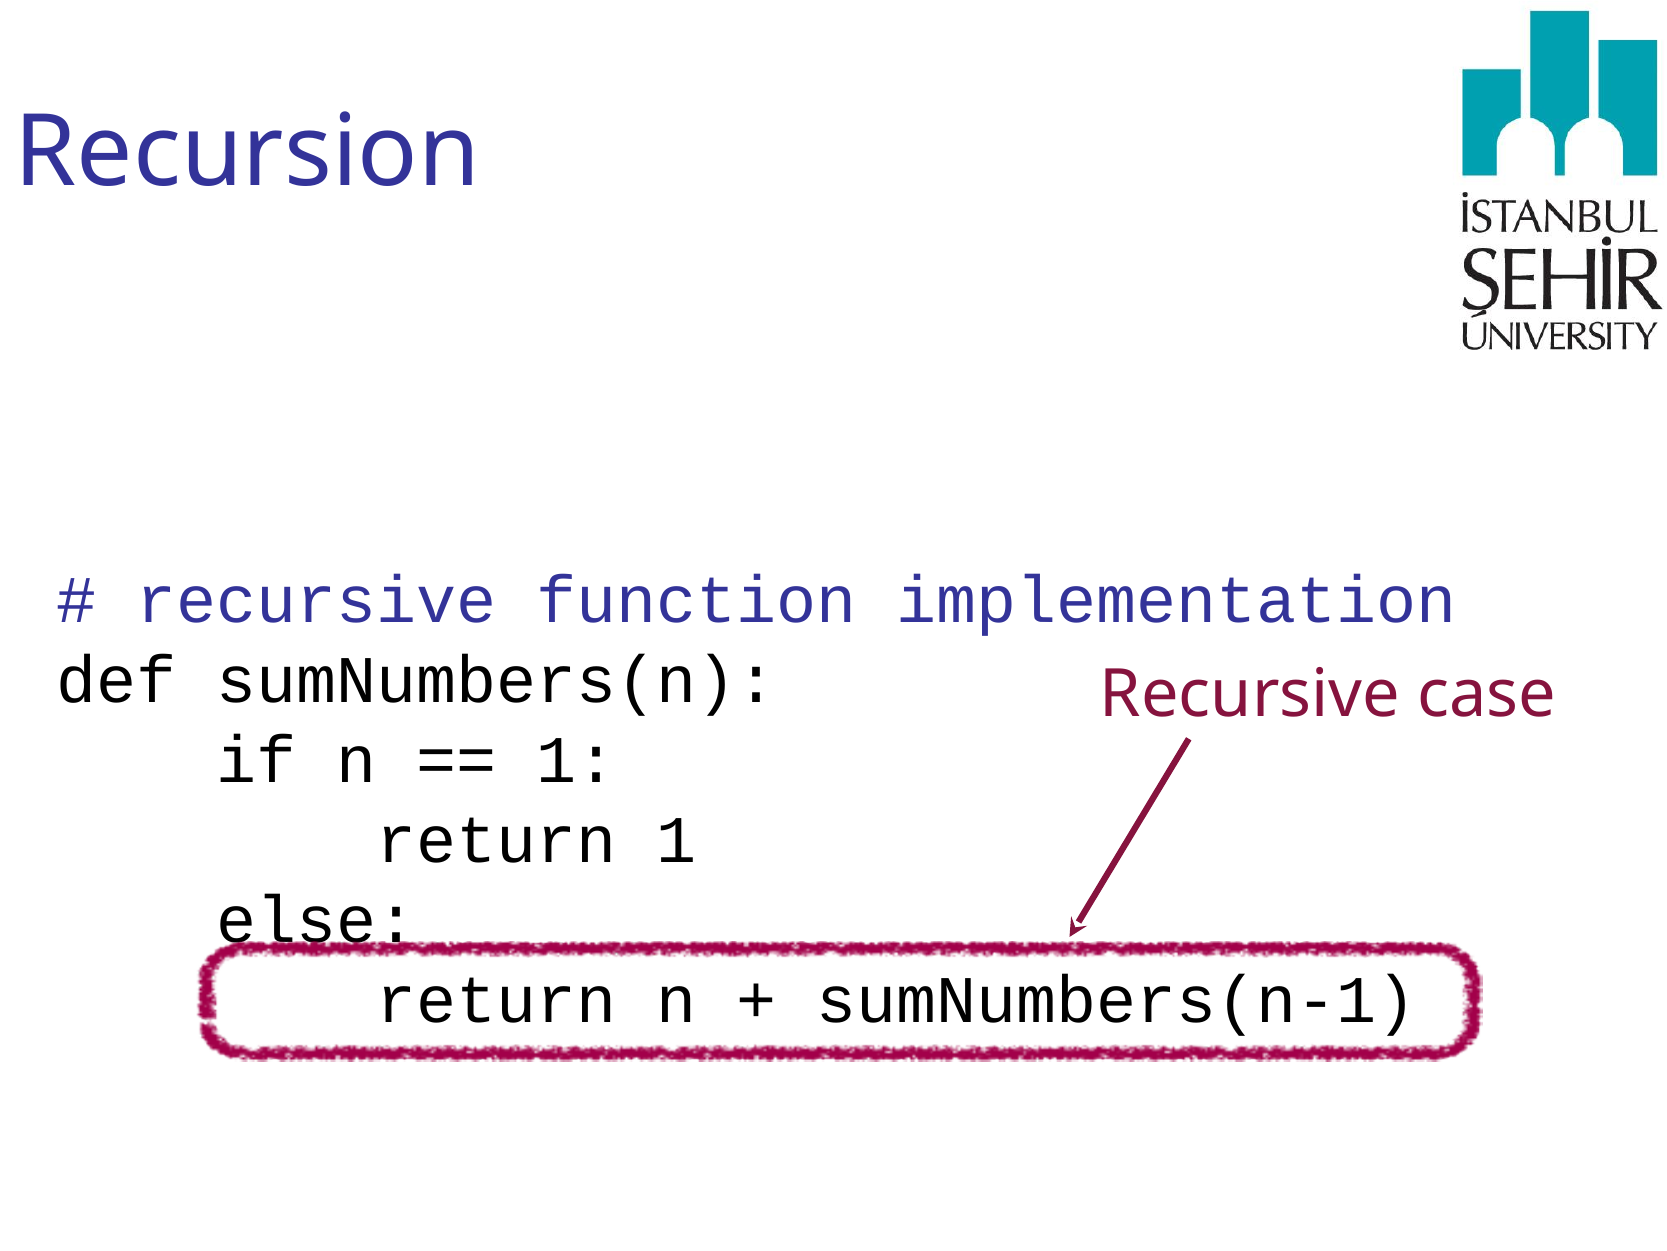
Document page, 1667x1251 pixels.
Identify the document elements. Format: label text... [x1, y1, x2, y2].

text_box Recursive case [1099, 649, 1558, 730]
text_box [195, 941, 1483, 1062]
picture [1439, 0, 1667, 375]
title Recursion [8, 8, 1663, 212]
text_box # recursive function implementation def sumNumbers(n): if n == 1: return 1 else: return n + sumNumbers(n-1) [8, 350, 1663, 1242]
text_box [1069, 923, 1082, 937]
